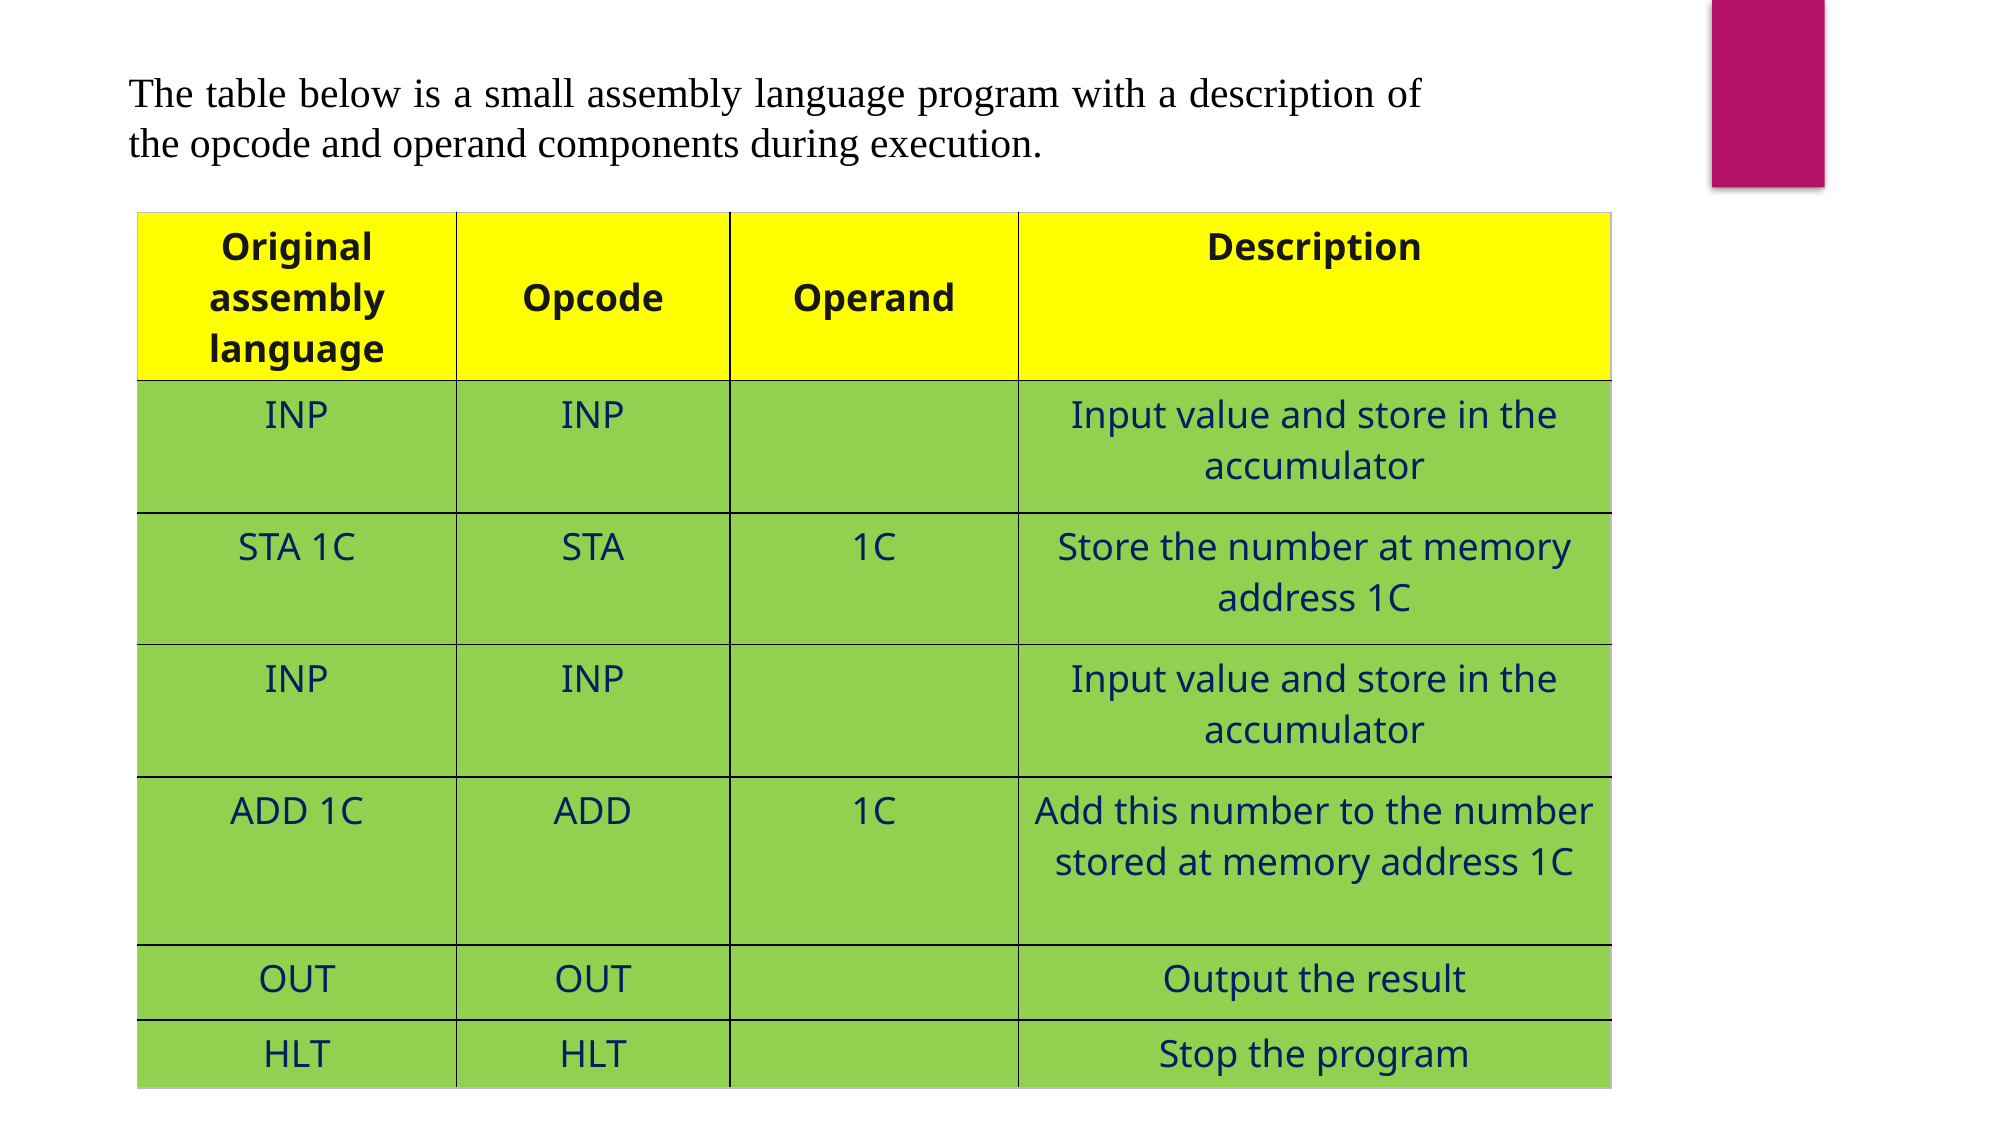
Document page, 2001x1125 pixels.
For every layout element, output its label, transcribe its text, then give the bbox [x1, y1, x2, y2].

table_cell INP [457, 381, 729, 512]
table_cell OUT [457, 946, 729, 1019]
table_cell ADD 1C [138, 778, 456, 944]
table_header Operand [731, 213, 1018, 380]
table_cell 1C [731, 514, 1018, 644]
table_cell STA [457, 514, 729, 644]
table_cell Input value and store in the accumulator [1019, 381, 1610, 512]
table_cell Stop the program [1019, 1021, 1610, 1087]
table_cell INP [138, 381, 456, 512]
table_cell INP [138, 645, 456, 776]
text_box The table below is a small assembly language program with a description of the opcode and operand components during execution. [113, 58, 1438, 174]
table_cell [731, 946, 1018, 1019]
table_cell [731, 1021, 1018, 1087]
table_cell [731, 381, 1018, 512]
table_header Description [1019, 213, 1610, 380]
table_cell Input value and store in the accumulator [1019, 645, 1610, 776]
table_cell 1C [731, 778, 1018, 944]
table_cell ADD [457, 778, 729, 944]
table_header Opcode [457, 213, 729, 380]
table_cell Store the number at memory address 1C [1019, 514, 1610, 644]
table_cell INP [457, 645, 729, 776]
table_cell OUT [138, 946, 456, 1019]
table_cell HLT [138, 1021, 456, 1087]
table_cell [731, 645, 1018, 776]
table_cell Output the result [1019, 946, 1610, 1019]
table_cell HLT [457, 1021, 729, 1087]
table_cell Add this number to the number stored at memory address 1C [1019, 778, 1610, 944]
table_cell STA 1C [138, 514, 456, 644]
table_header Original assembly language [138, 213, 456, 380]
